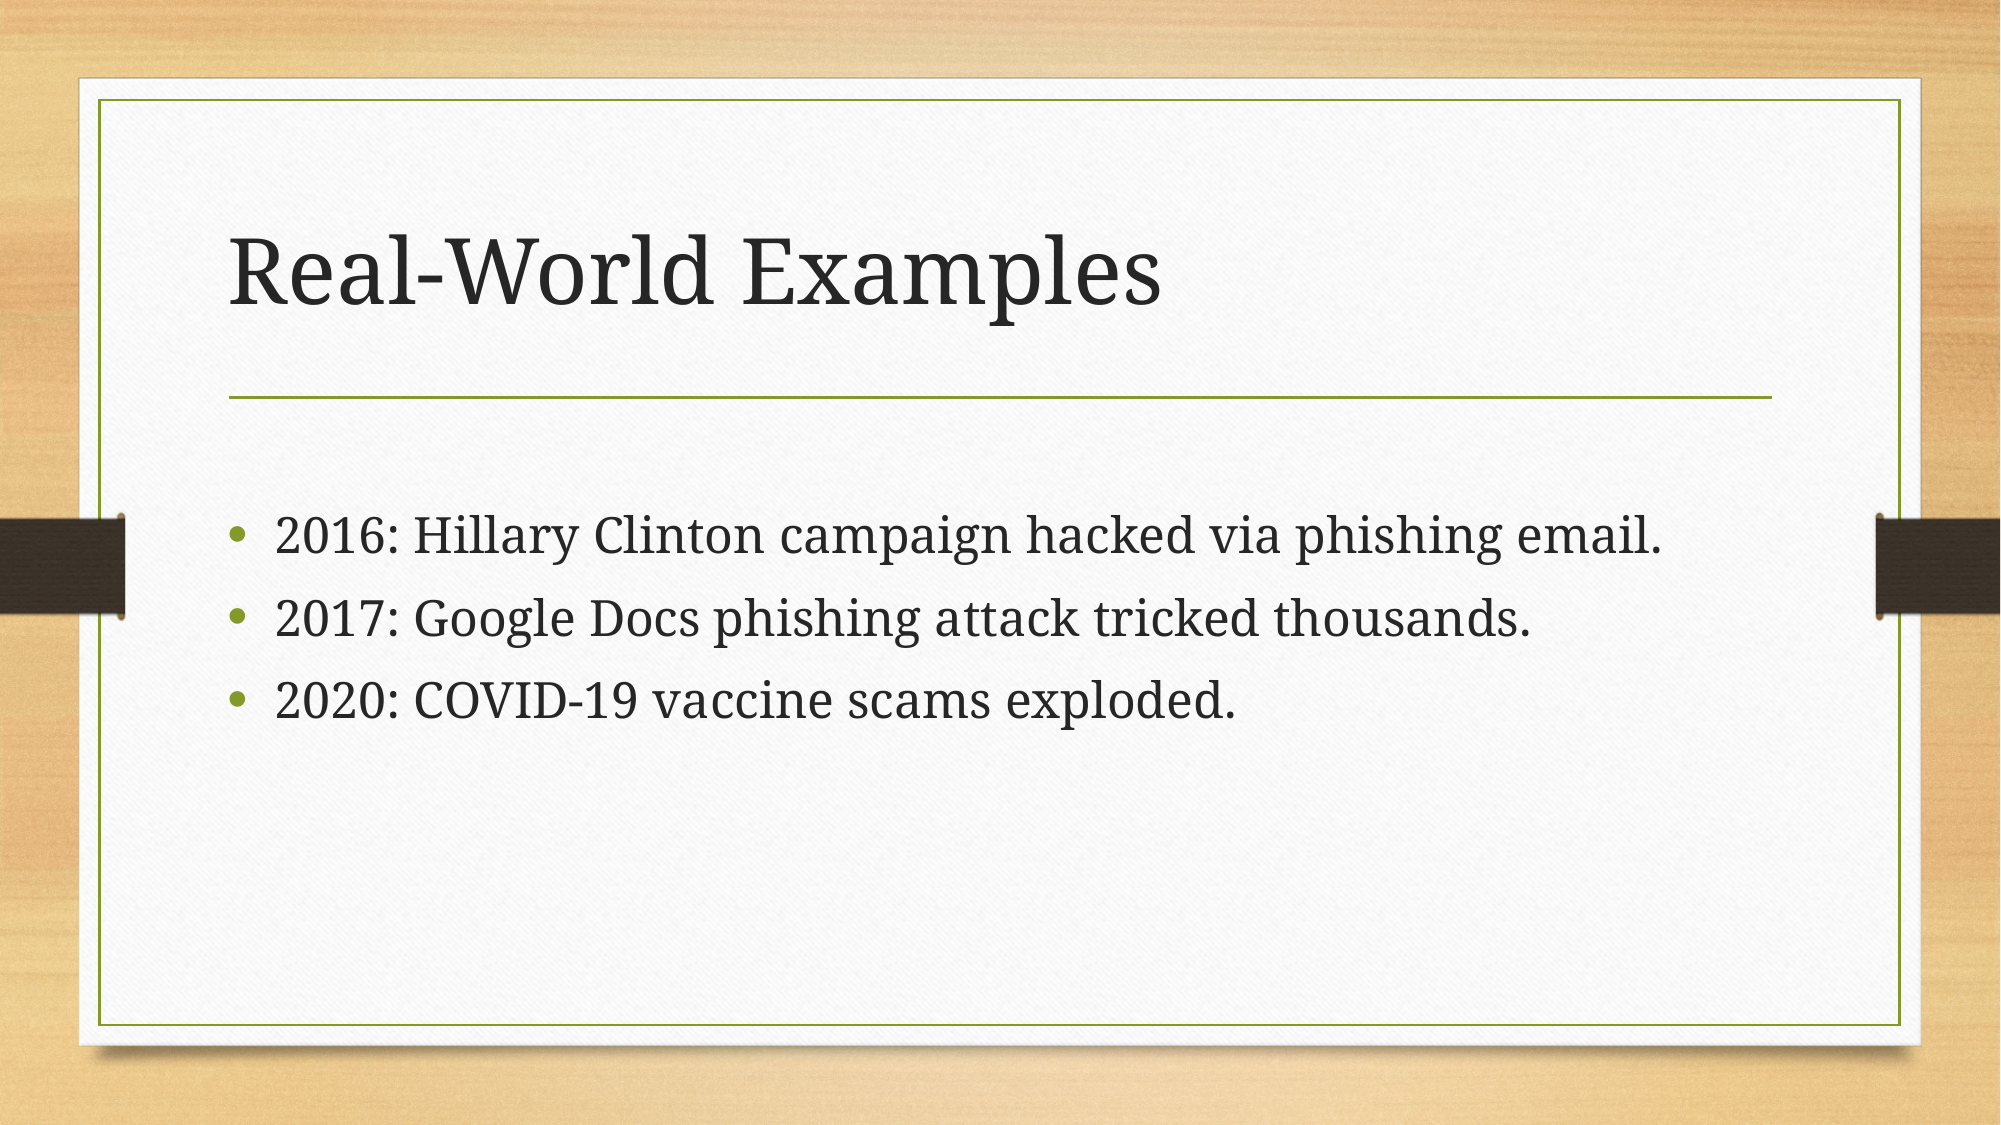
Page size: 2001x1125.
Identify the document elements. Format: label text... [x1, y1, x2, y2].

list 2016: Hillary Clinton campaign hacked via phishing email. 2017: Google Docs phishing attack tricked thousands. 2020: COVID-19 vaccine scams exploded. [212, 495, 1788, 1041]
title Real-World Examples [212, 161, 1788, 375]
picture [0, 0, 2001, 1125]
